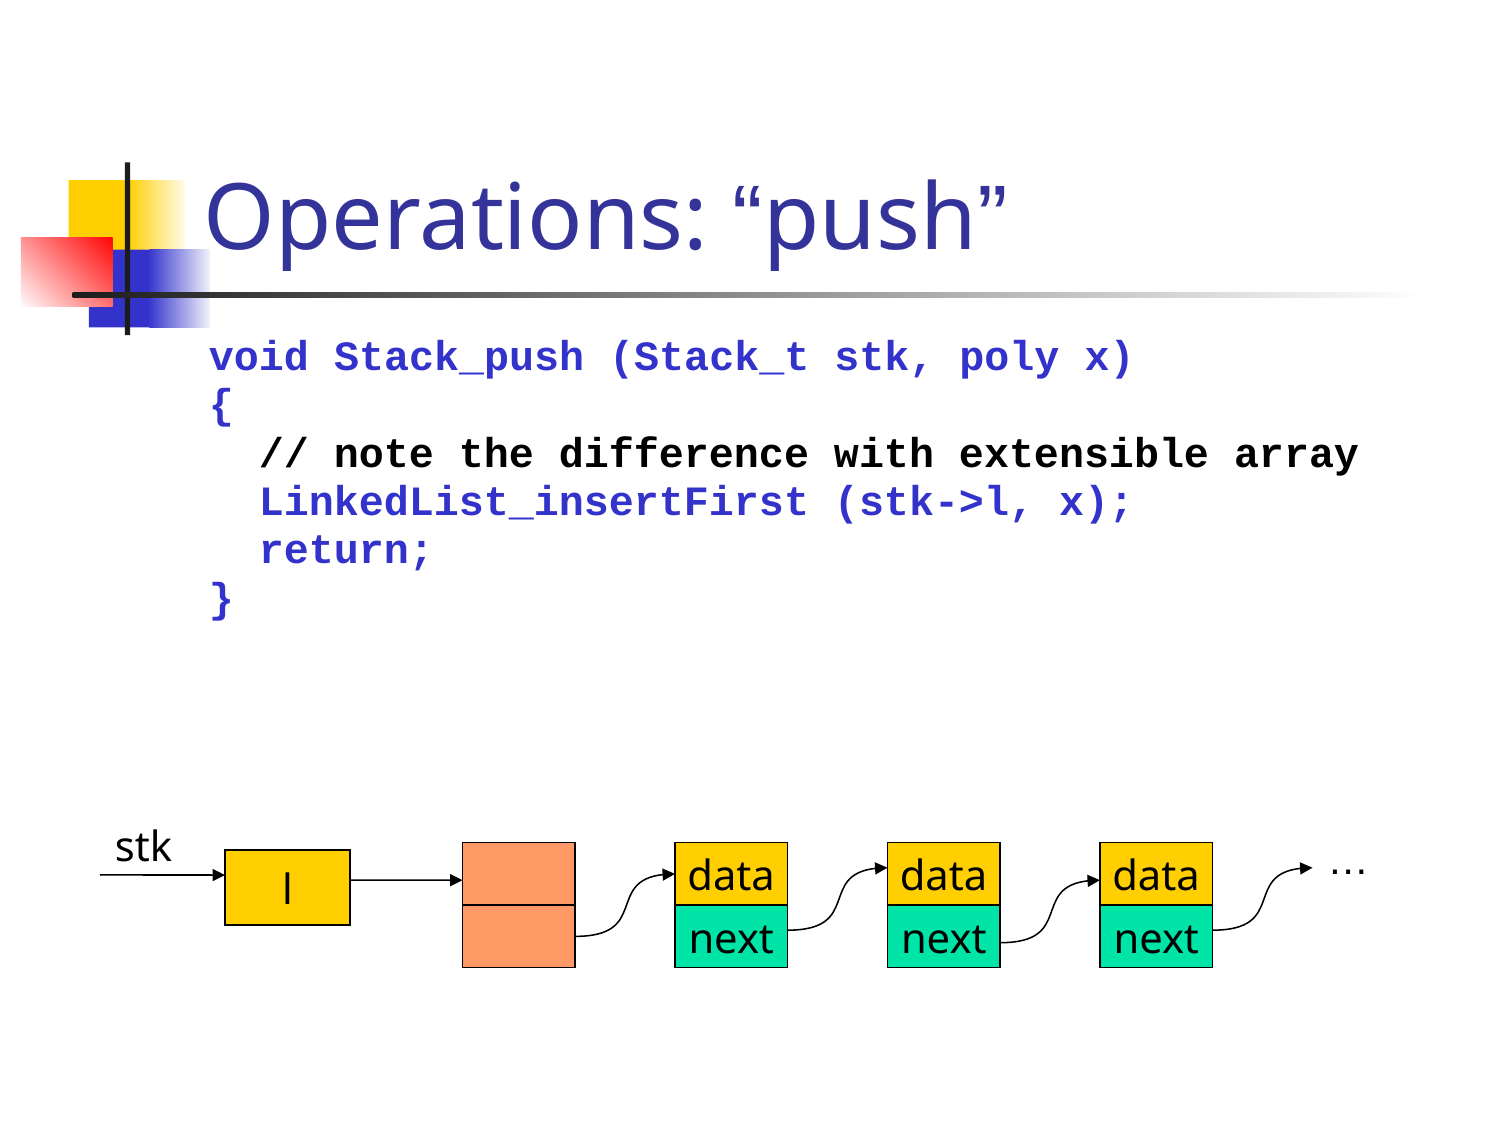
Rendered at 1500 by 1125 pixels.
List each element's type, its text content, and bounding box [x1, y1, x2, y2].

title Operations: “push” [188, 35, 1468, 275]
list void Stack_push (Stack_t stk, poly x) { // note the difference with extensible array LinkedList_insertFirst (stk->l, x); return; } [193, 331, 1469, 1006]
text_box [99, 812, 1425, 968]
